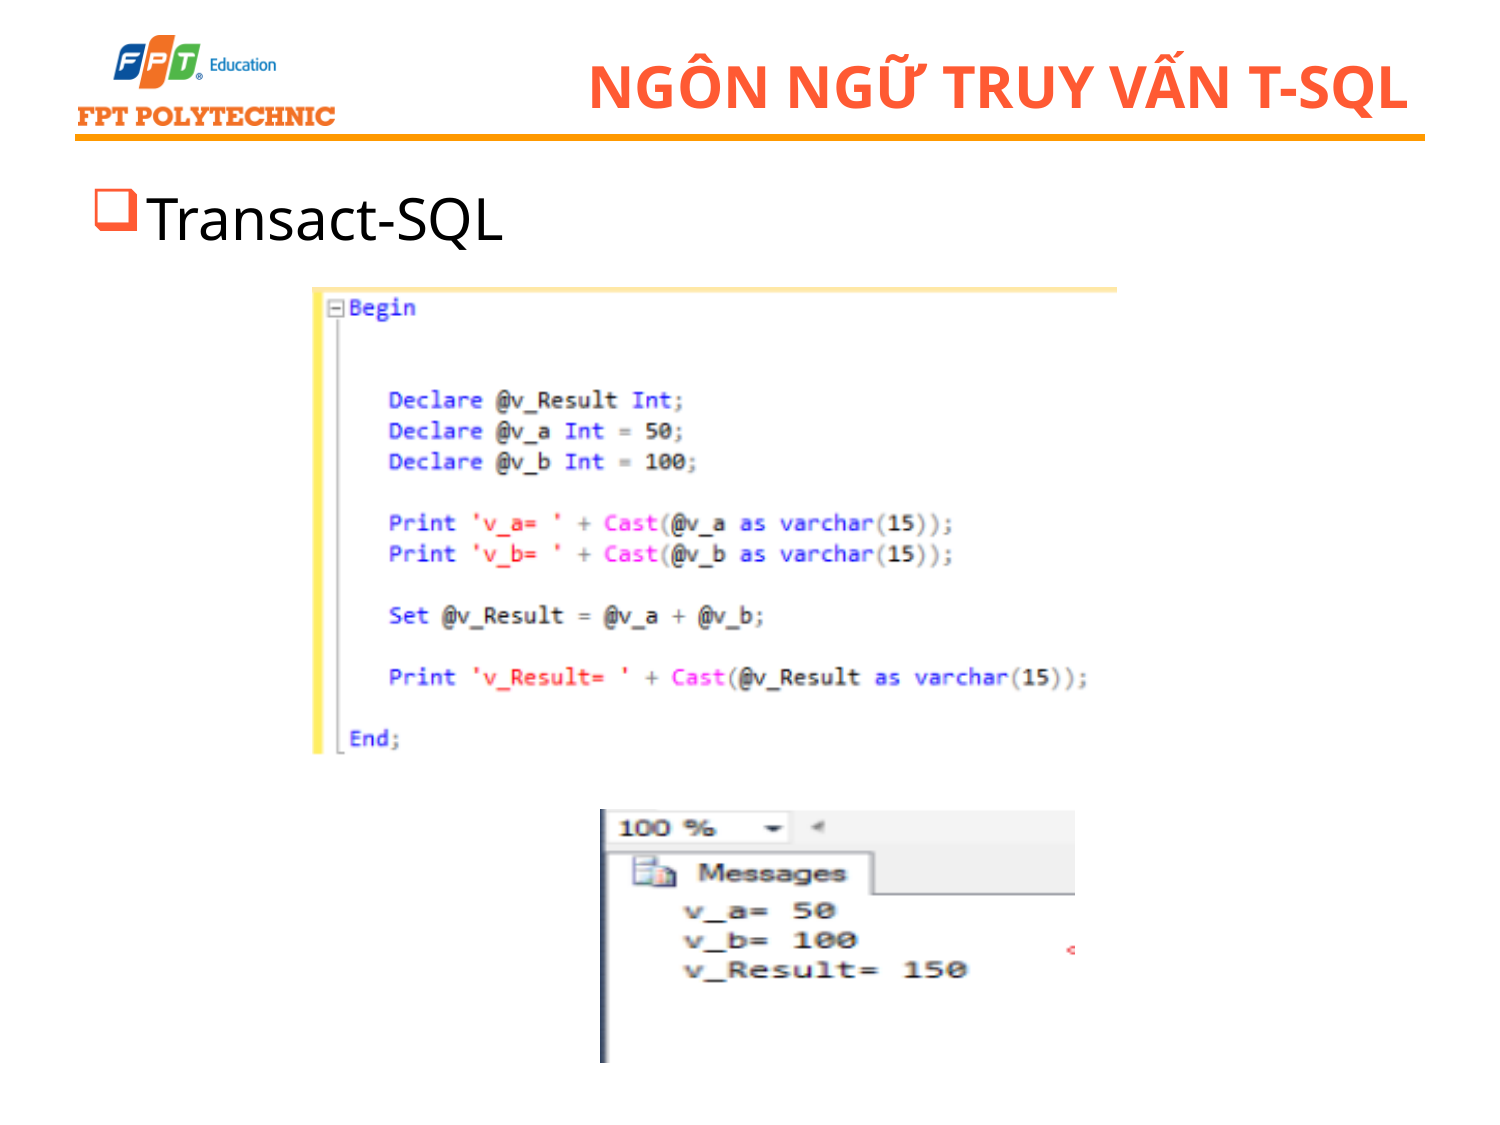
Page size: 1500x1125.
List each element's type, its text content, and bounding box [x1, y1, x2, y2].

title Ngôn ngữ truy vấn T-SQL [337, 45, 1425, 125]
picture [78, 35, 338, 126]
picture [599, 809, 1076, 1063]
picture [312, 287, 1117, 770]
list Transact-SQL [75, 174, 1425, 1038]
